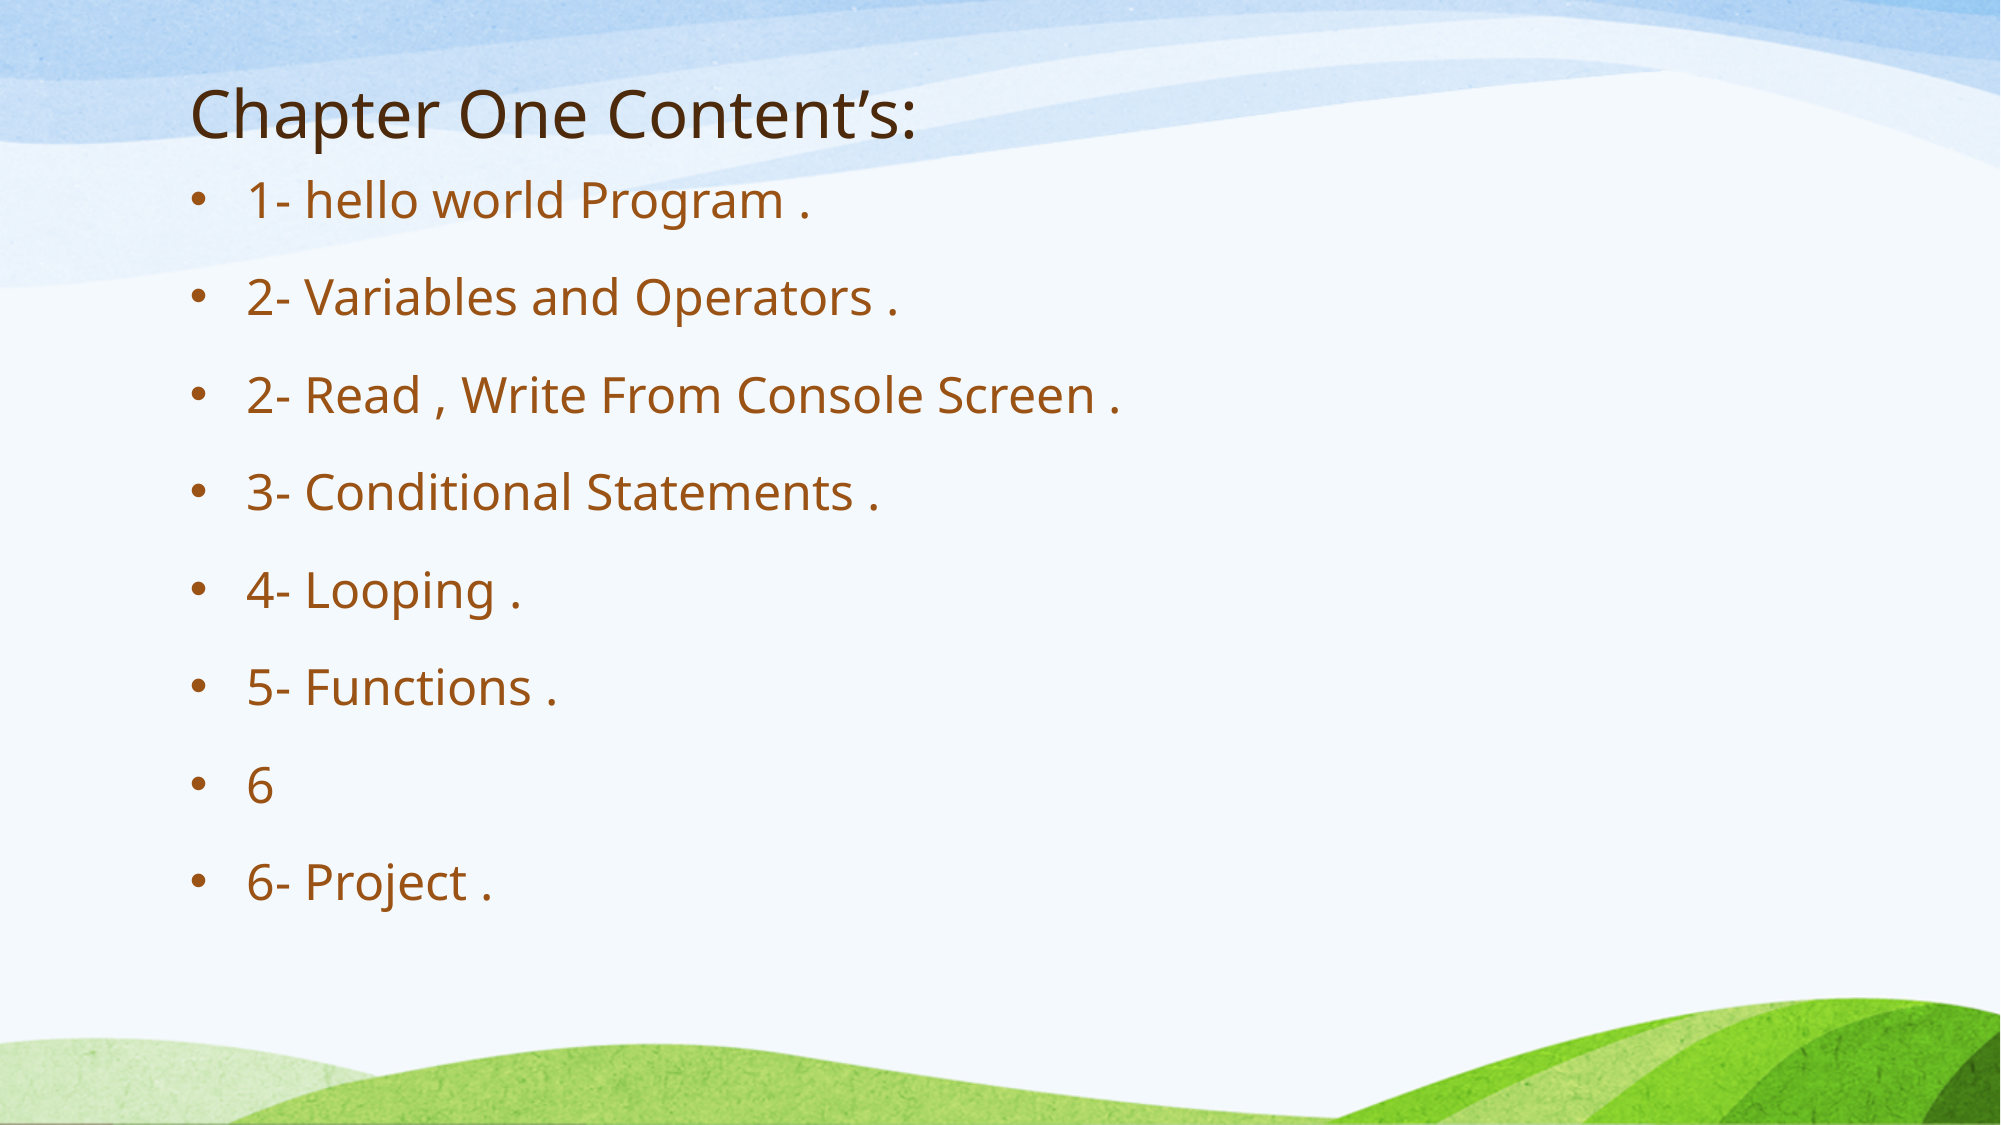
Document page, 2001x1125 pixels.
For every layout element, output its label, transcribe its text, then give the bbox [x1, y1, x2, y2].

list 1- hello world Program . 2- Variables and Operators . 2- Read , Write From Console Screen . 3- Conditional Statements . 4- Looping . 5- Functions . 6 6- Project . [174, 161, 1825, 987]
picture [0, 0, 2001, 1125]
title Chapter One Content’s: [174, 50, 1825, 161]
